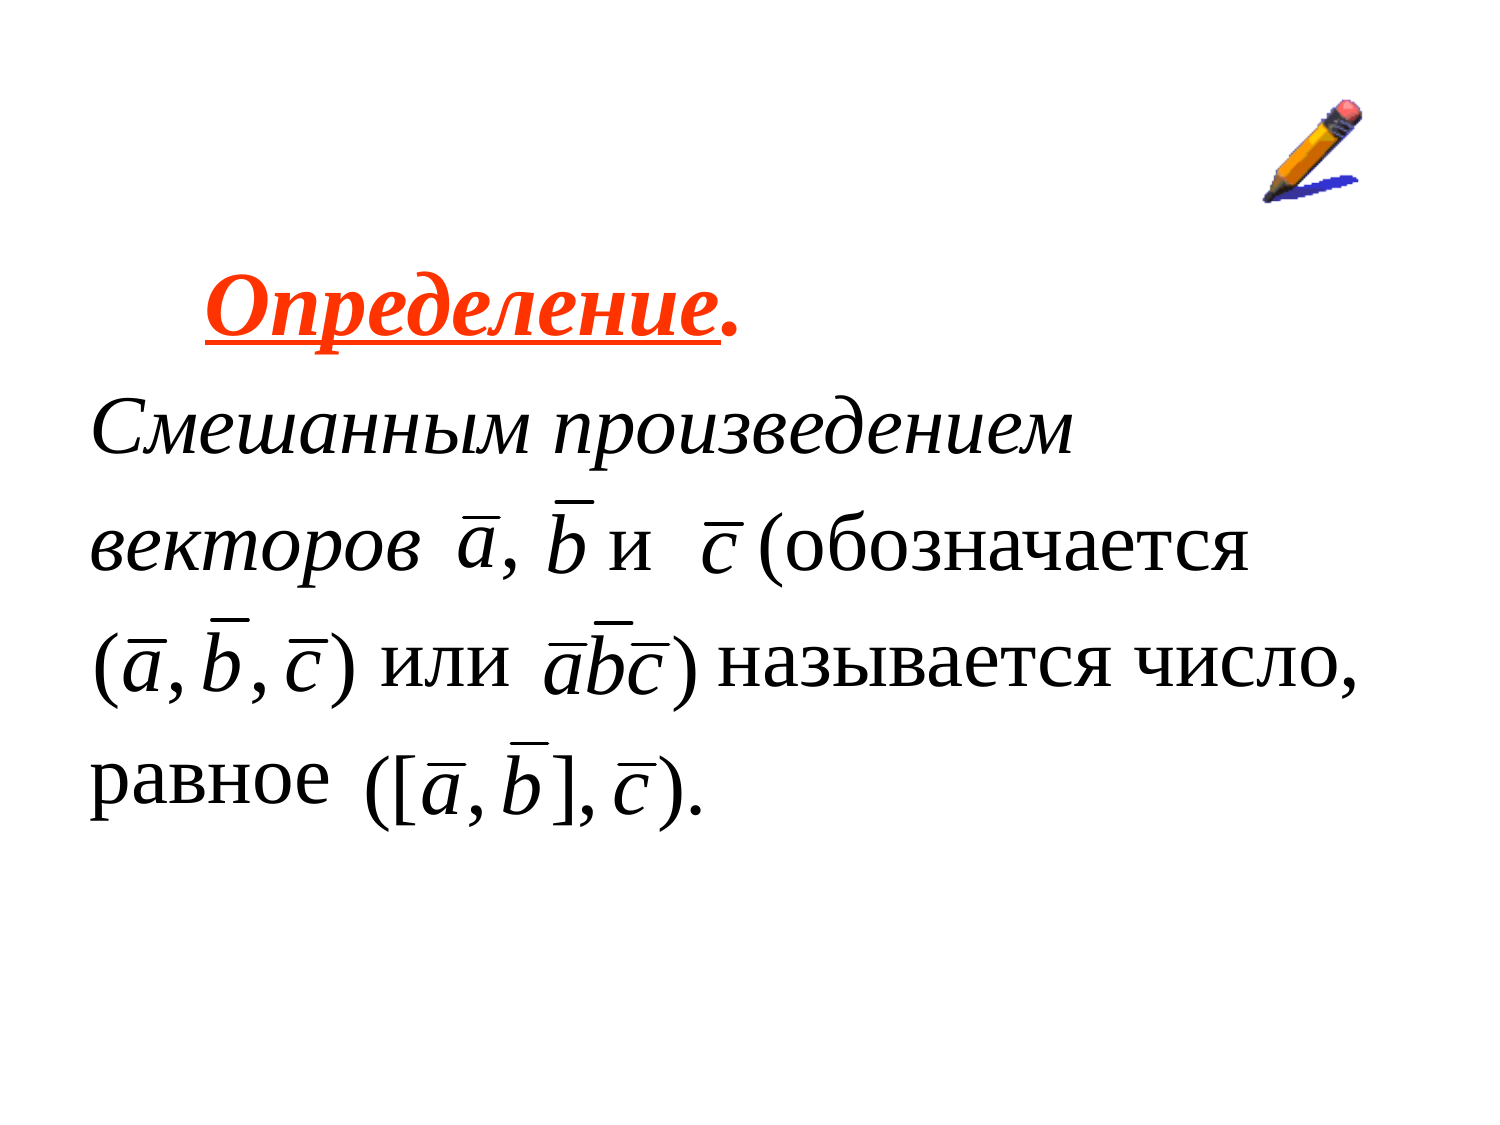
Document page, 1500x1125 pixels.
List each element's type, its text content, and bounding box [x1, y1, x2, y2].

list Определение. Смешанным произведением векторов и (обозначается или называется число, равное [74, 235, 1425, 1004]
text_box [536, 482, 610, 593]
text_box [690, 507, 758, 593]
picture [1256, 64, 1427, 234]
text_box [445, 501, 535, 599]
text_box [353, 723, 717, 852]
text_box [530, 603, 713, 722]
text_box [82, 600, 373, 728]
